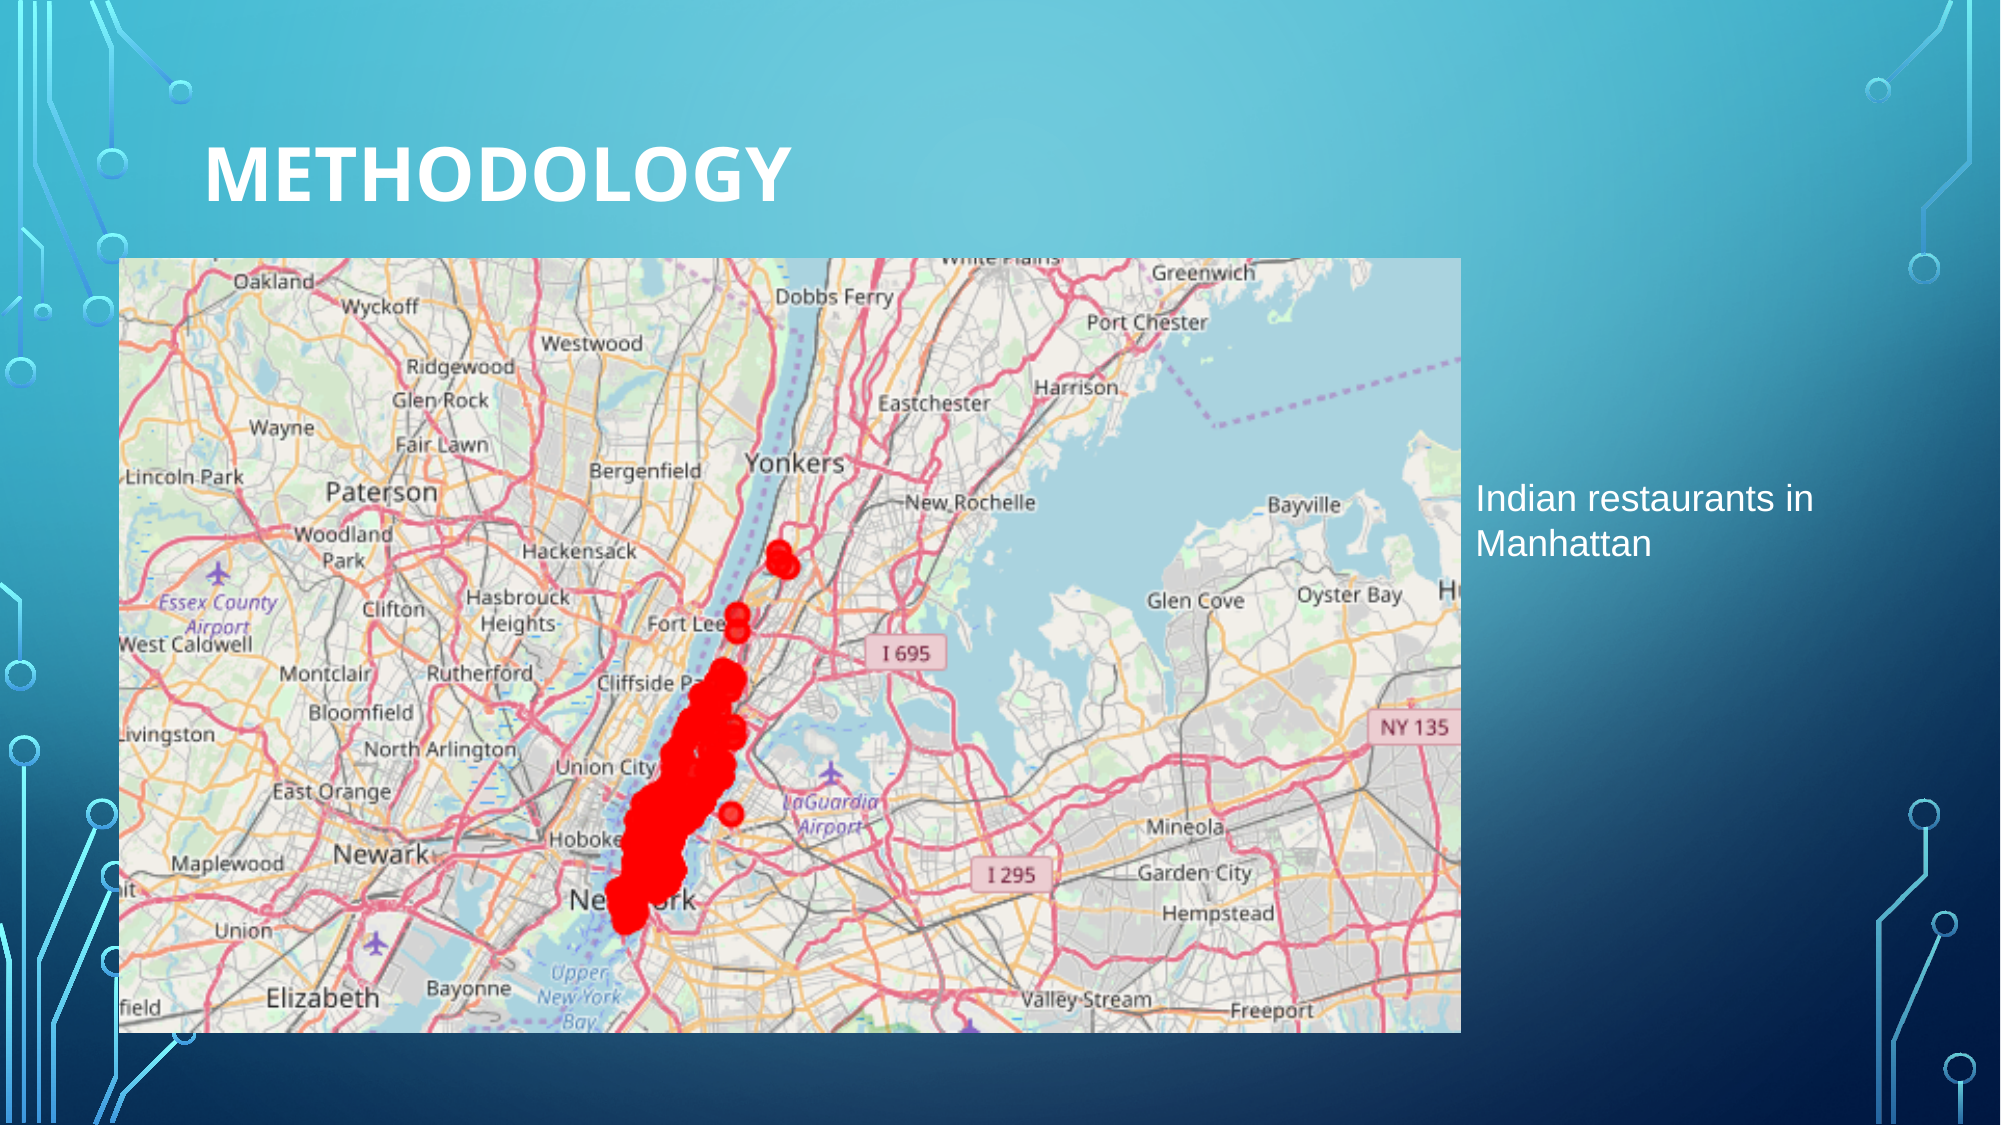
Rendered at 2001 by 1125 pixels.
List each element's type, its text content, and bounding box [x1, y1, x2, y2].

picture [119, 257, 1461, 1033]
text_box Indian restaurants in Manhattan [1461, 466, 1967, 571]
title Methodology [187, 101, 1813, 344]
